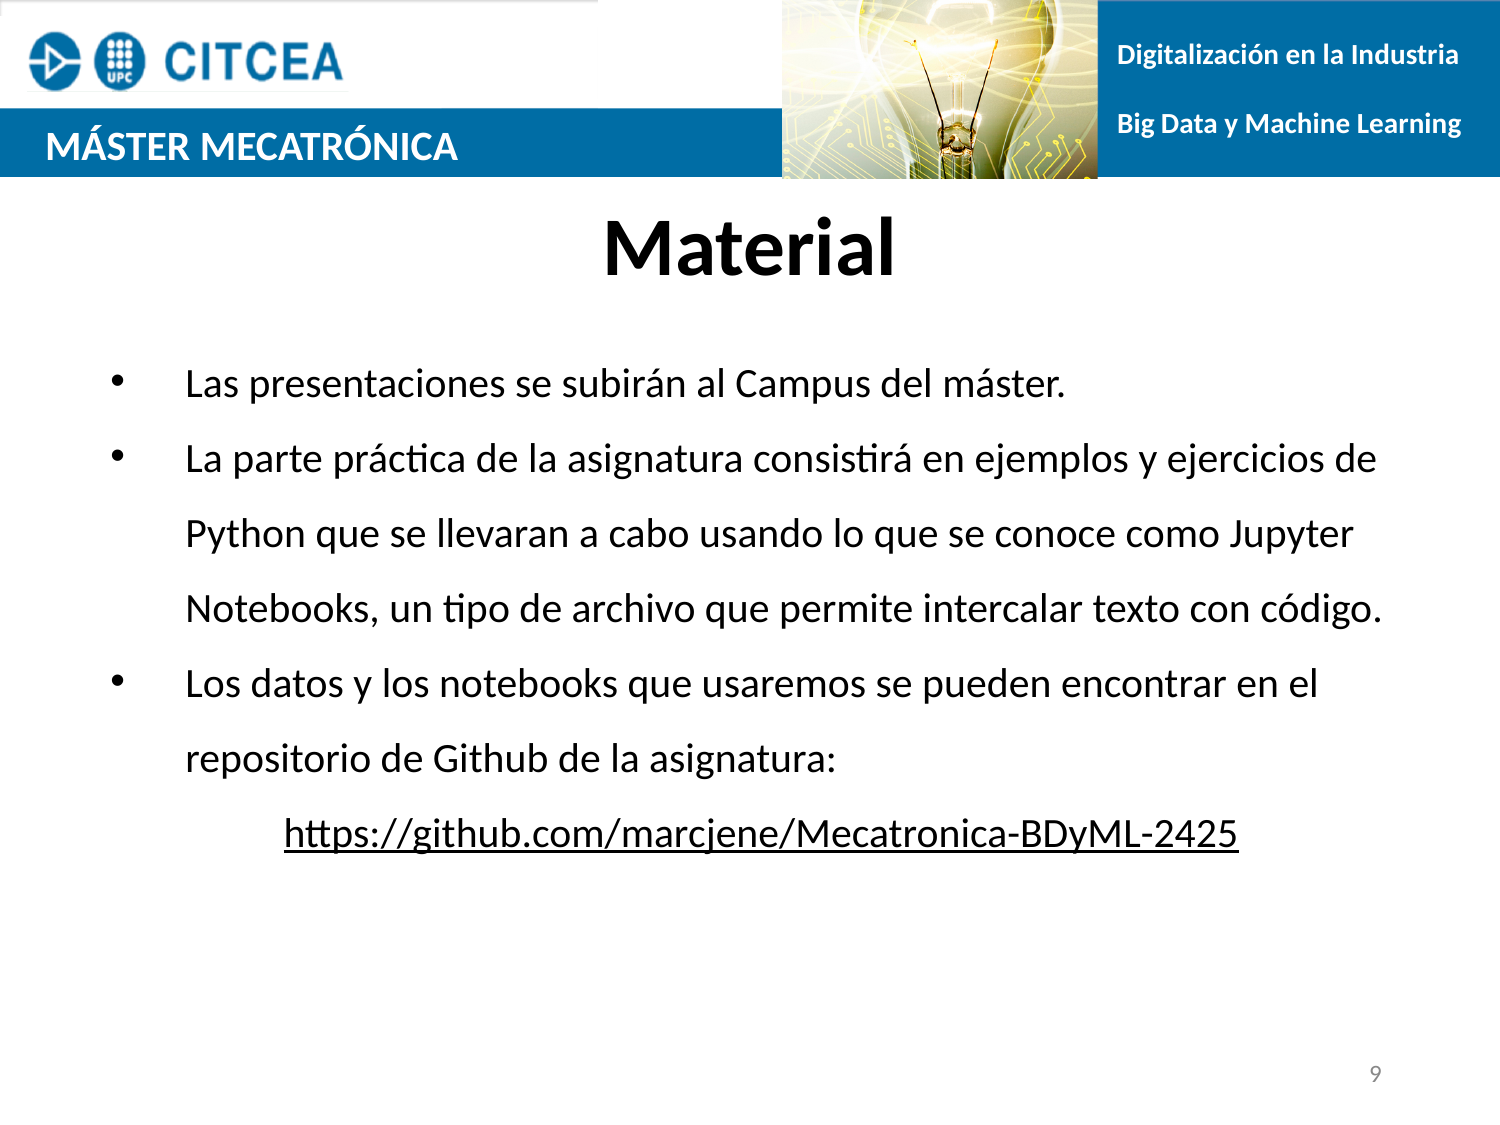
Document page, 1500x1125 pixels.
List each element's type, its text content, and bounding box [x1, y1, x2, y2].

slide_number 9 [1059, 1042, 1397, 1103]
title Material [103, 185, 1397, 311]
text_box Las presentaciones se subirán al Campus del máster. La parte práctica de la asignatura consistirá en ejemplos y ejercicios de Python que se llevaran a cabo usando lo que se conoce como Jupyter Notebooks, un tipo de archivo que permite intercalar texto con código. Los datos y los notebooks que usaremos se pueden encontrar en el repositorio de Github de la asignatura: https://github.com/marcjene/Mecatronica-BDyML-2425 [76, 322, 1437, 863]
picture [0, 0, 598, 108]
picture [782, 0, 1500, 179]
